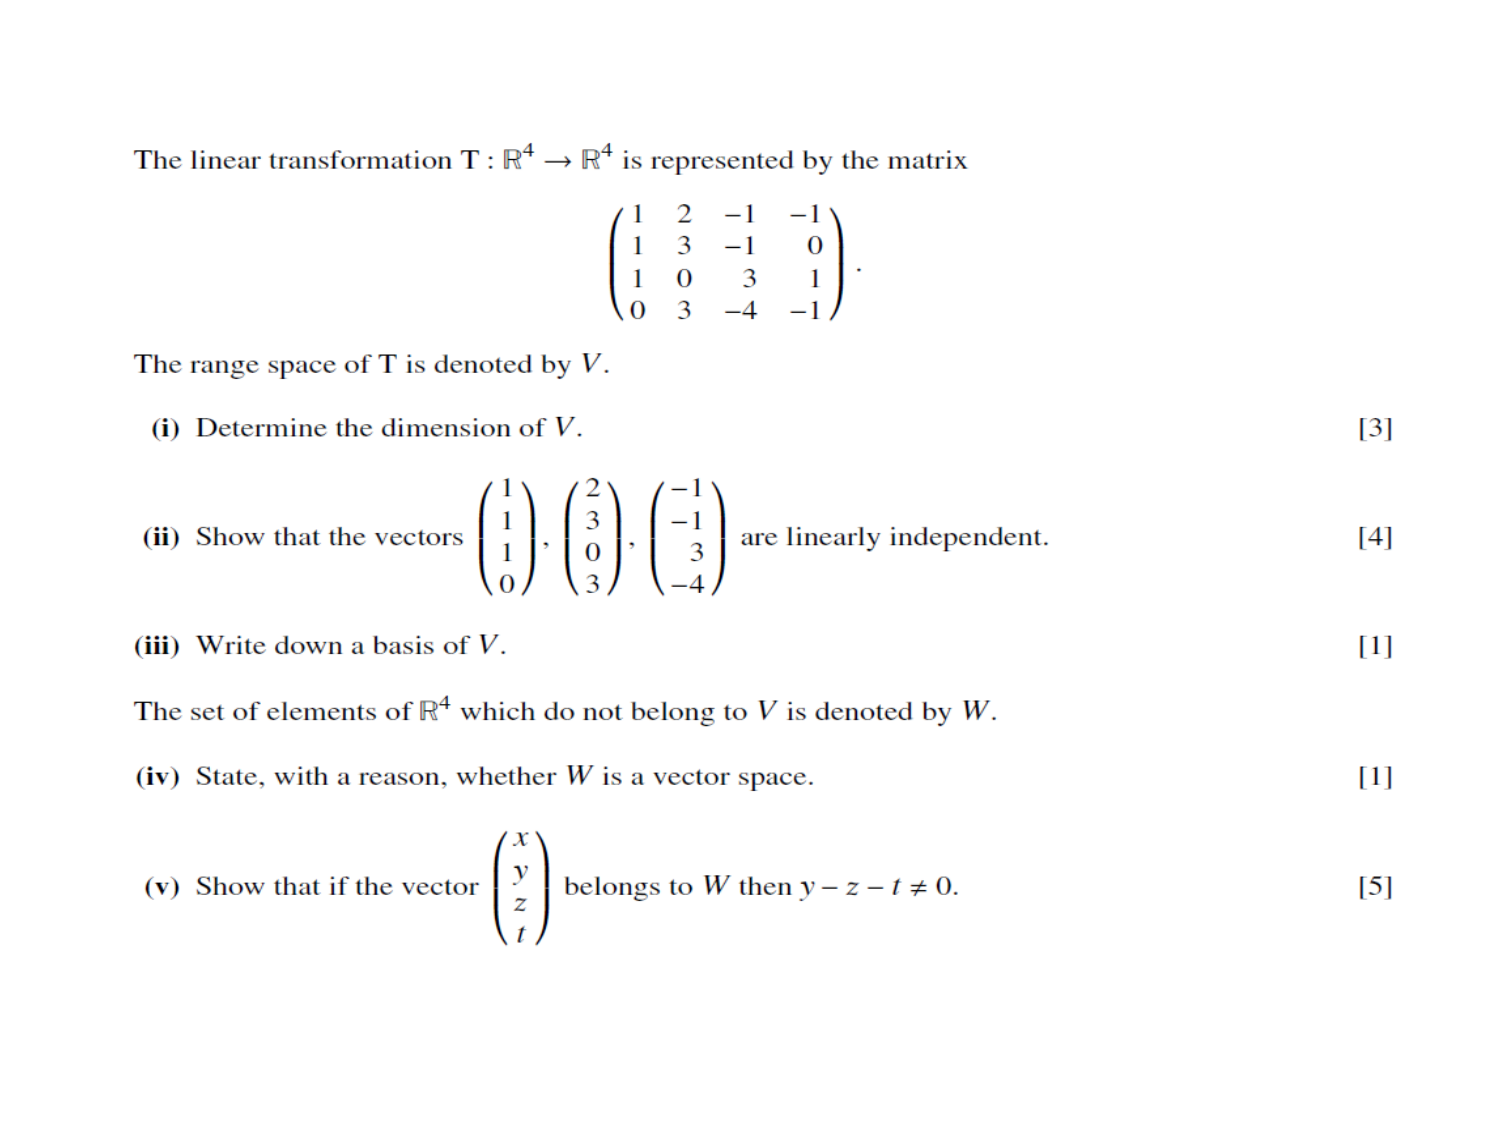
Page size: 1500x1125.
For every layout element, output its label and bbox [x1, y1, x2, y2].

picture [124, 137, 1413, 951]
